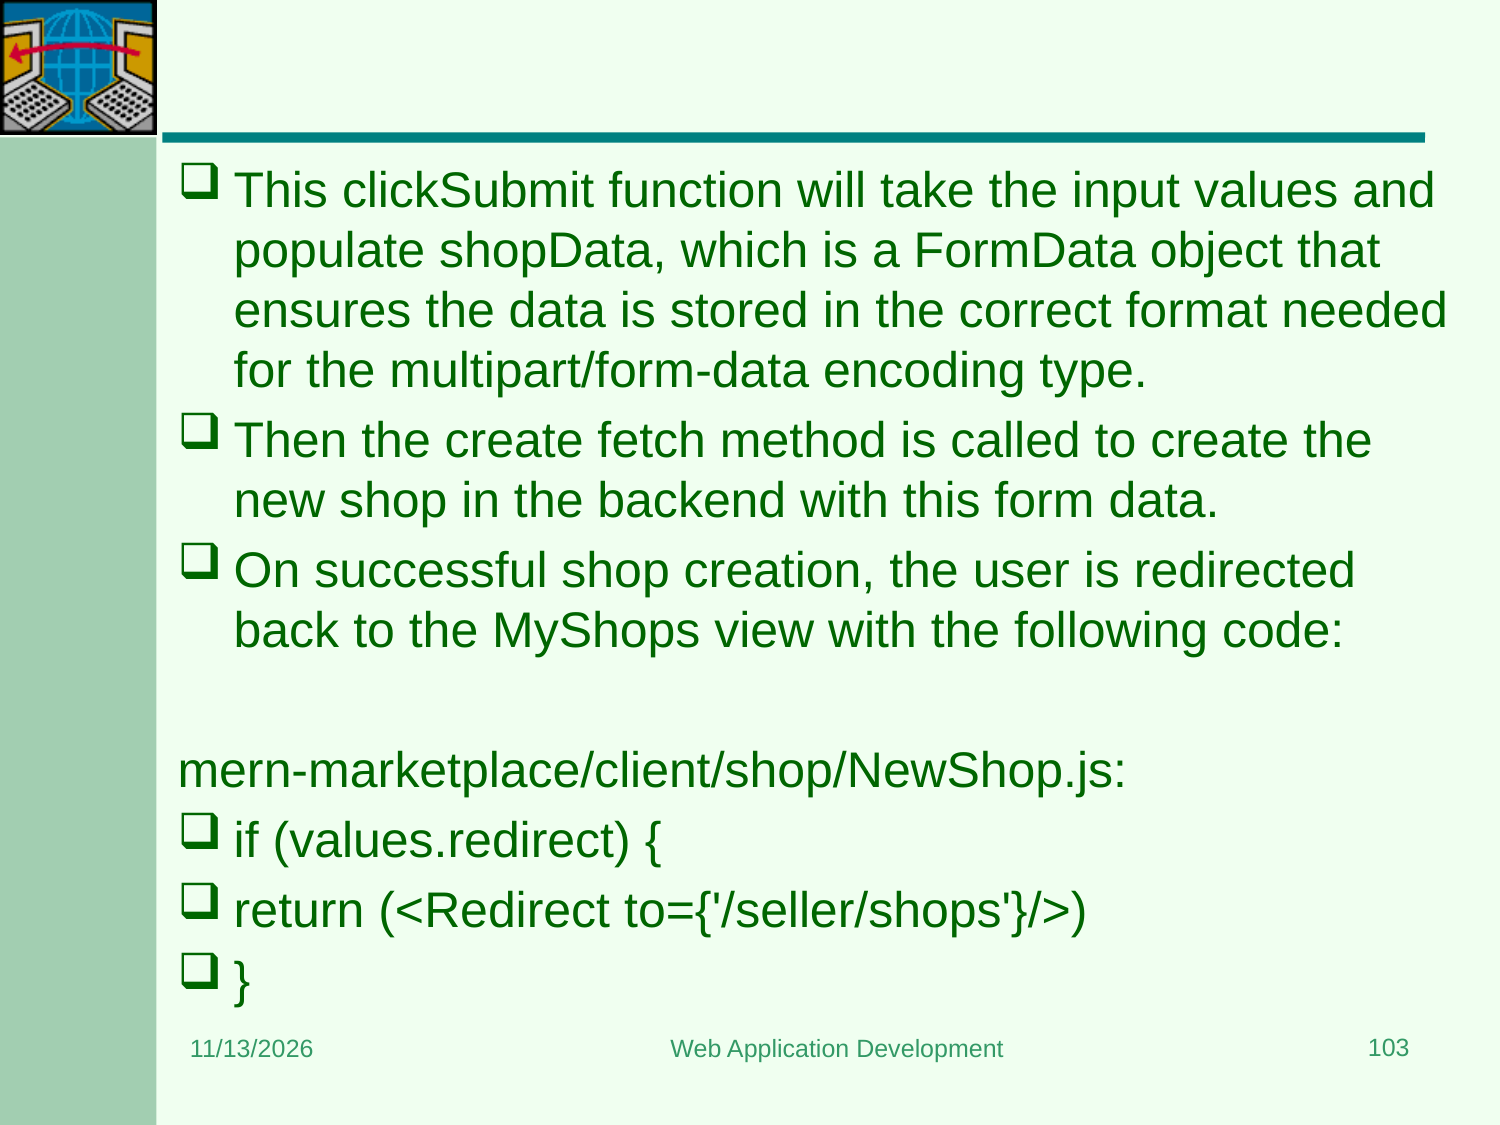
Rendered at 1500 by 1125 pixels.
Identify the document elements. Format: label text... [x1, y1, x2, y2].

slide_number 103 [1237, 1024, 1426, 1103]
picture [0, 0, 157, 135]
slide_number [174, 1024, 438, 1104]
footer Web Application Development [462, 1024, 1213, 1104]
list This clickSubmit function will take the input values and populate shopData, which is a FormData object that ensures the data is stored in the correct format needed for the multipart/form-data encoding type. Then the create fetch method is called to create the new shop in the backend with this form data. On successful shop creation, the user is redirected back to the MyShops view with the following code: mern-marketplace/client/shop/NewShop.js: if (values.redirect) { return (<Redirect to={'/seller/shops'}/>) } [162, 149, 1488, 1013]
